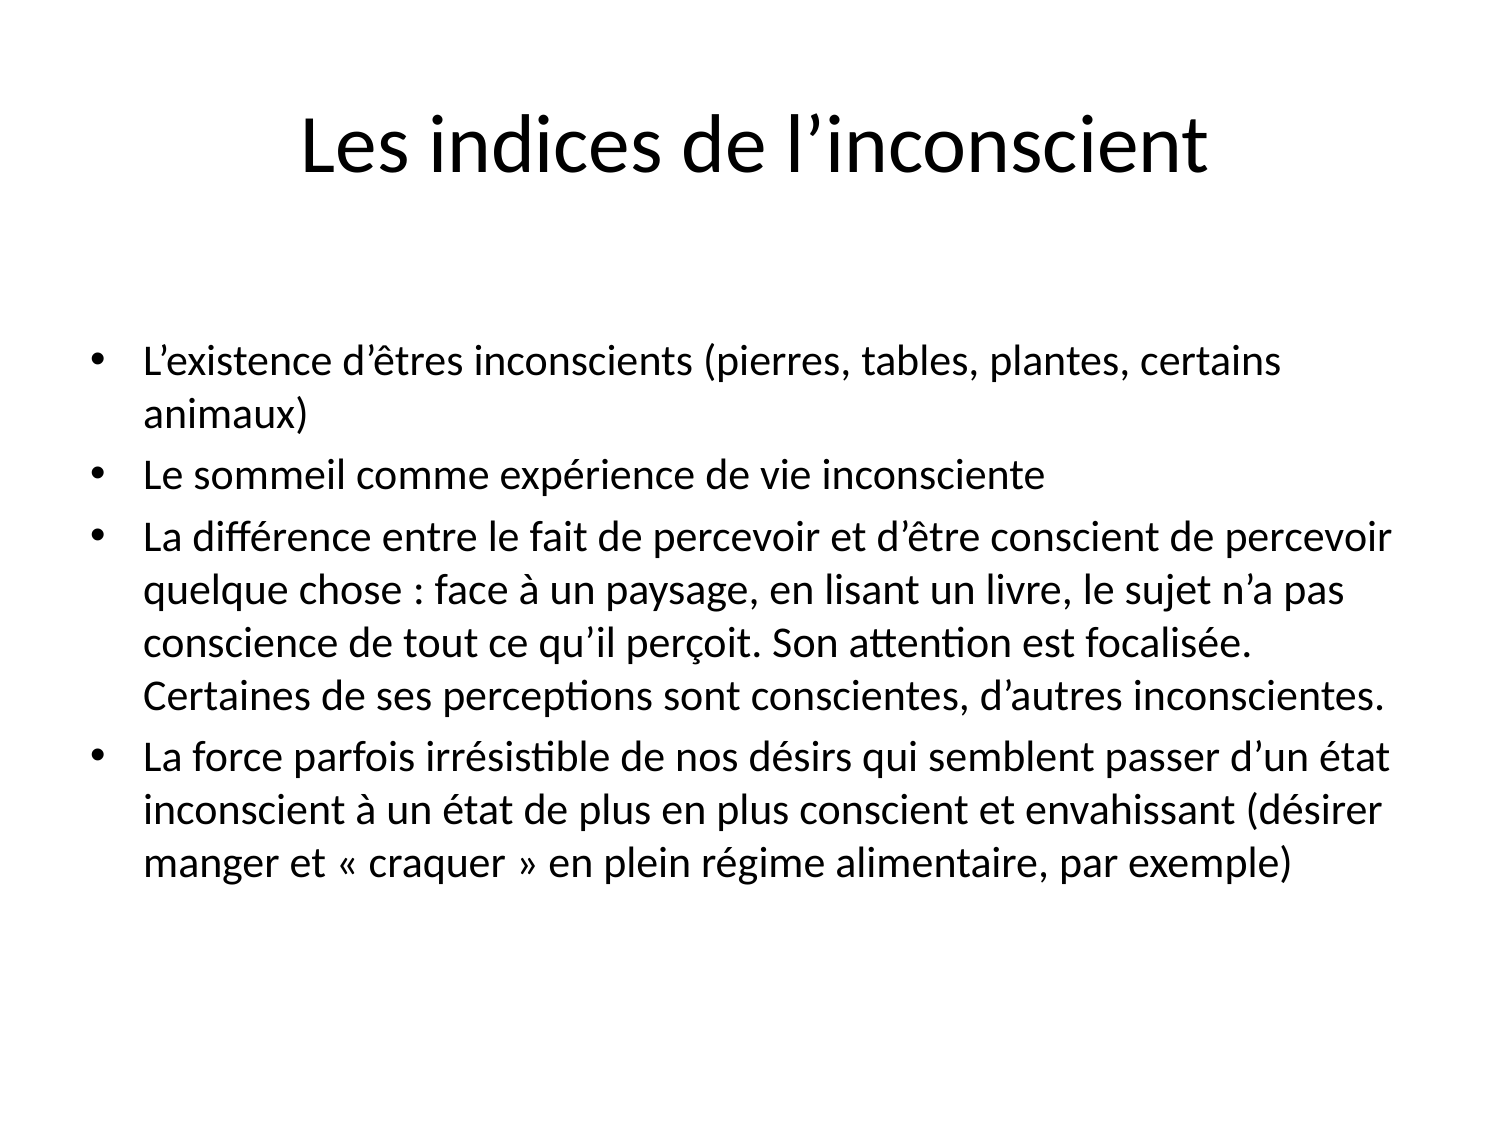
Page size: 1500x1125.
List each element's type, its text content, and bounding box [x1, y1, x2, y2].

list L’existence d’êtres inconscients (pierres, tables, plantes, certains animaux) Le sommeil comme expérience de vie inconsciente La différence entre le fait de percevoir et d’être conscient de percevoir quelque chose : face à un paysage, en lisant un livre, le sujet n’a pas conscience de tout ce qu’il perçoit. Son attention est focalisée. Certaines de ses perceptions sont conscientes, d’autres inconscientes. La force parfois irrésistible de nos désirs qui semblent passer d’un état inconscient à un état de plus en plus conscient et envahissant (désirer manger et « craquer » en plein régime alimentaire, par exemple) [75, 262, 1425, 1005]
title Les indices de l’inconscient [75, 45, 1425, 233]
